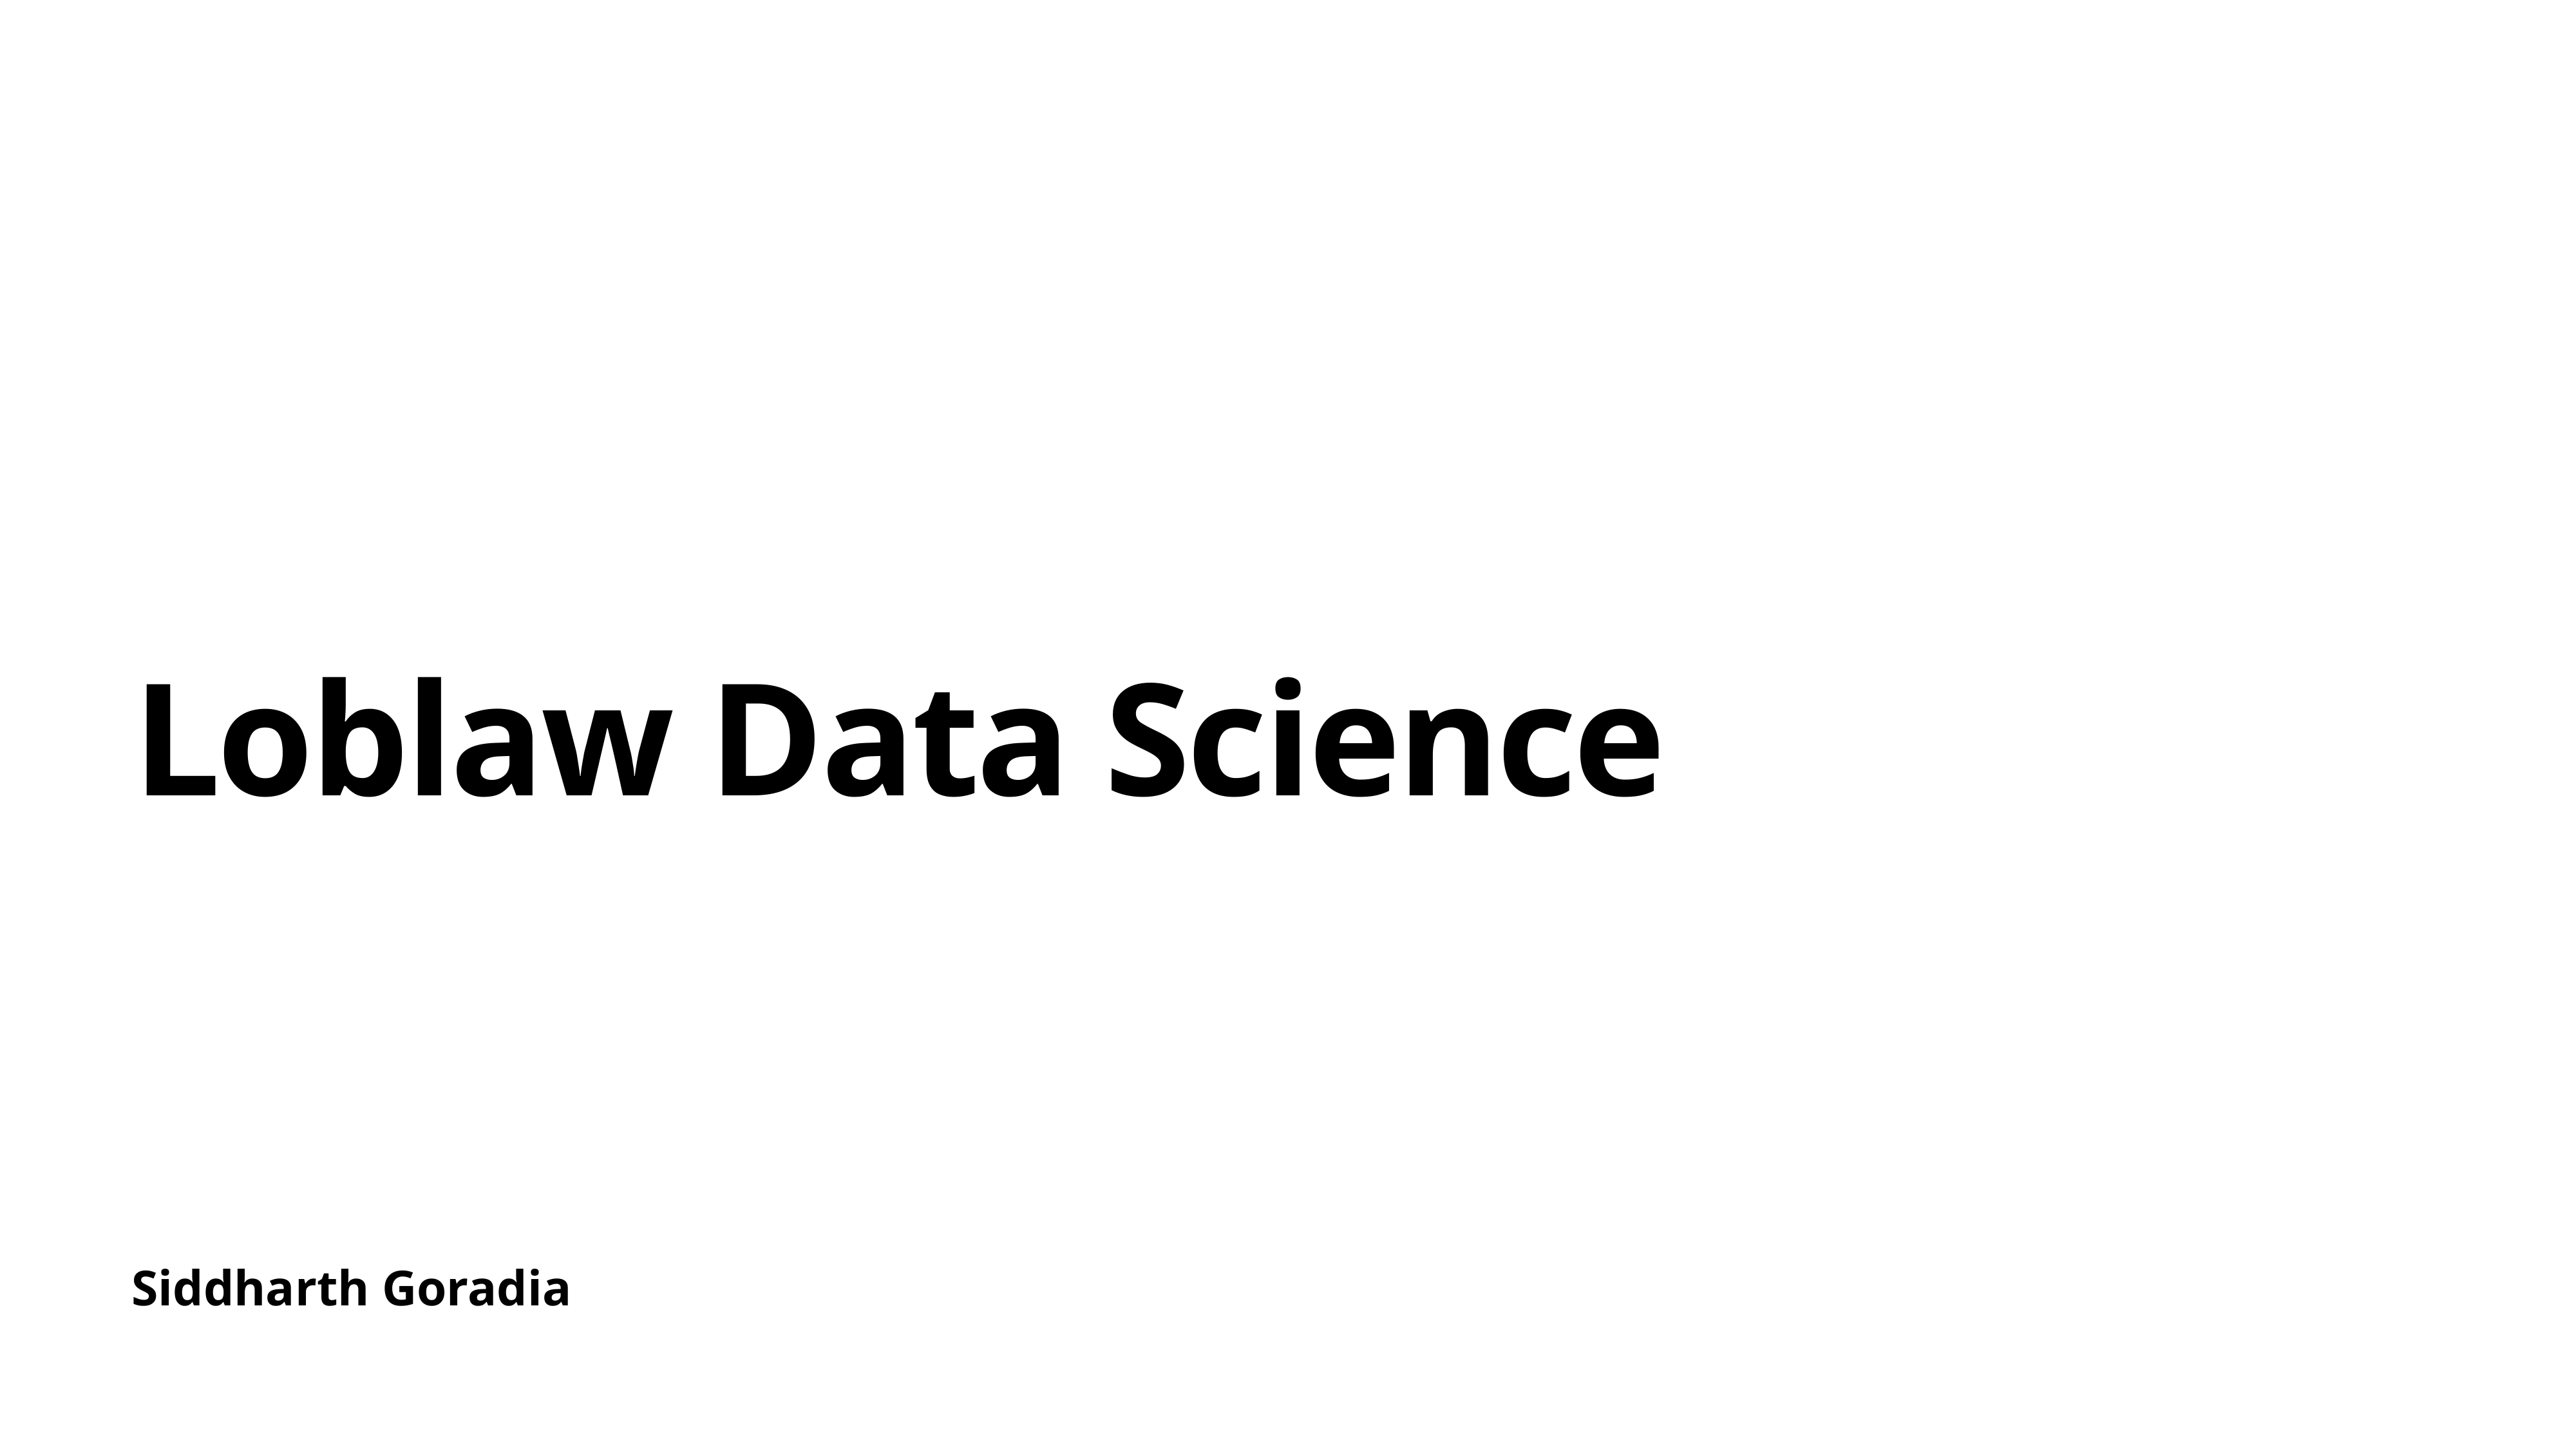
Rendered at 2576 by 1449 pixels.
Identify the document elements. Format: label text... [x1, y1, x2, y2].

list Siddharth Goradia [126, 1252, 2448, 1321]
title Loblaw Data Science [127, 339, 2449, 831]
